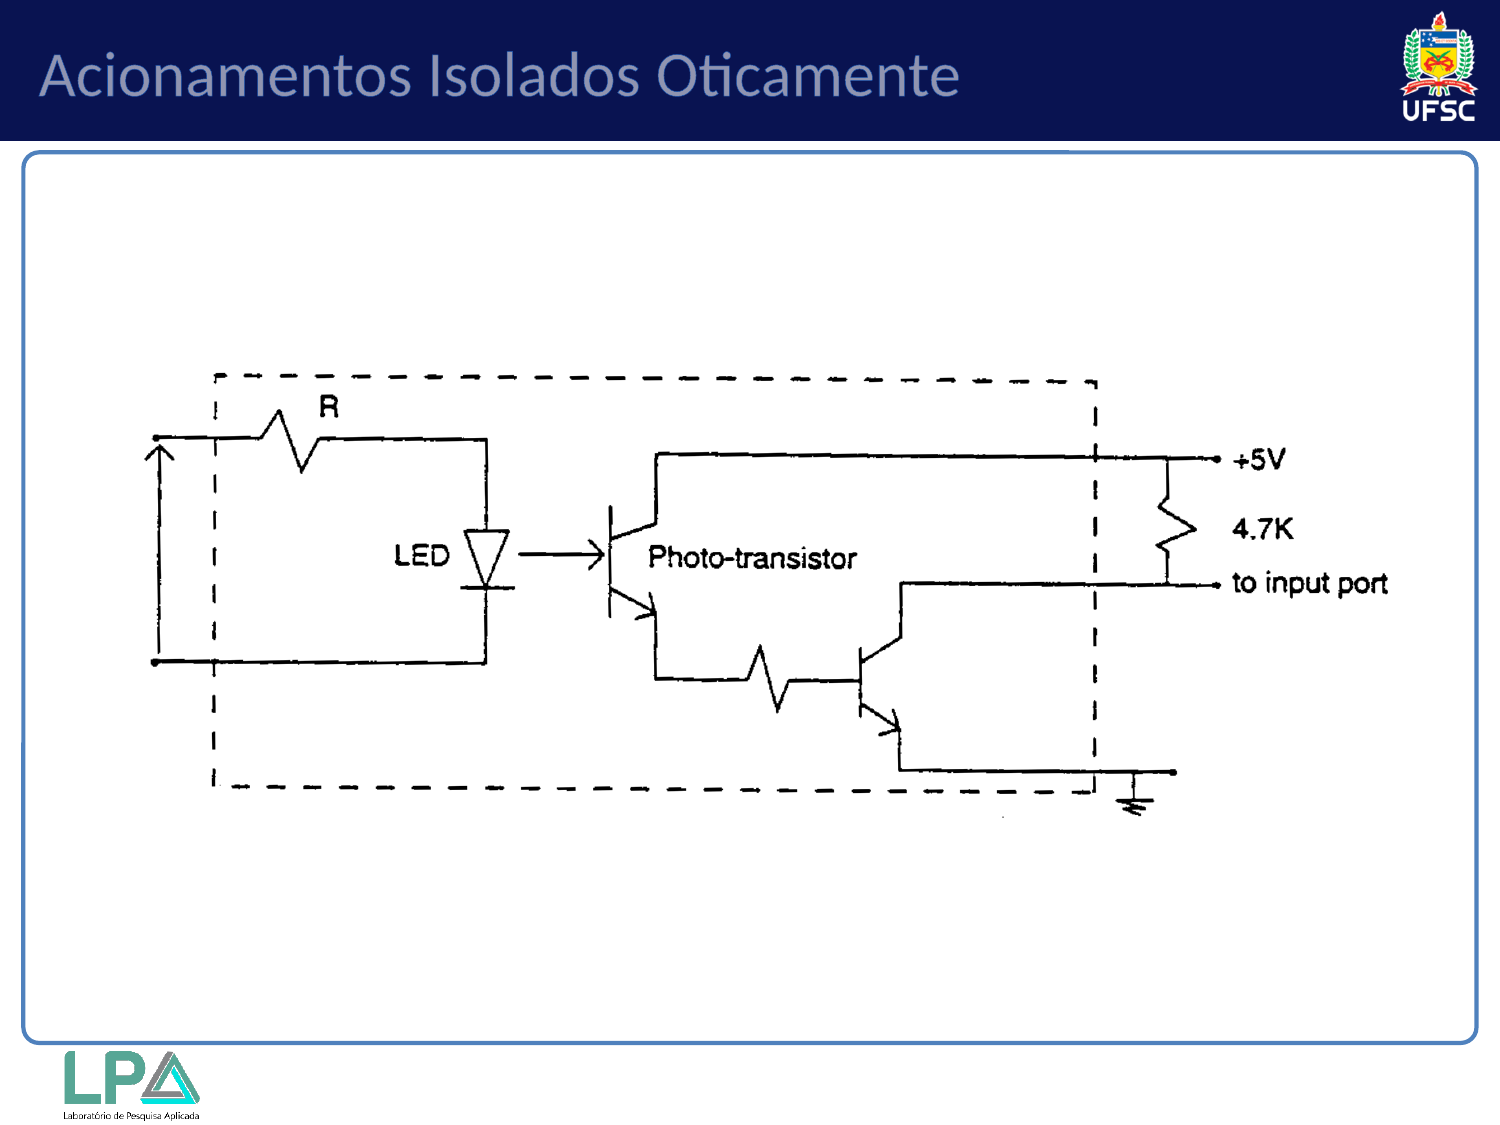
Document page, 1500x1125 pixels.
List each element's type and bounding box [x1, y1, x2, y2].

picture [140, 341, 1419, 843]
picture [64, 1051, 200, 1121]
picture [0, 0, 1500, 141]
